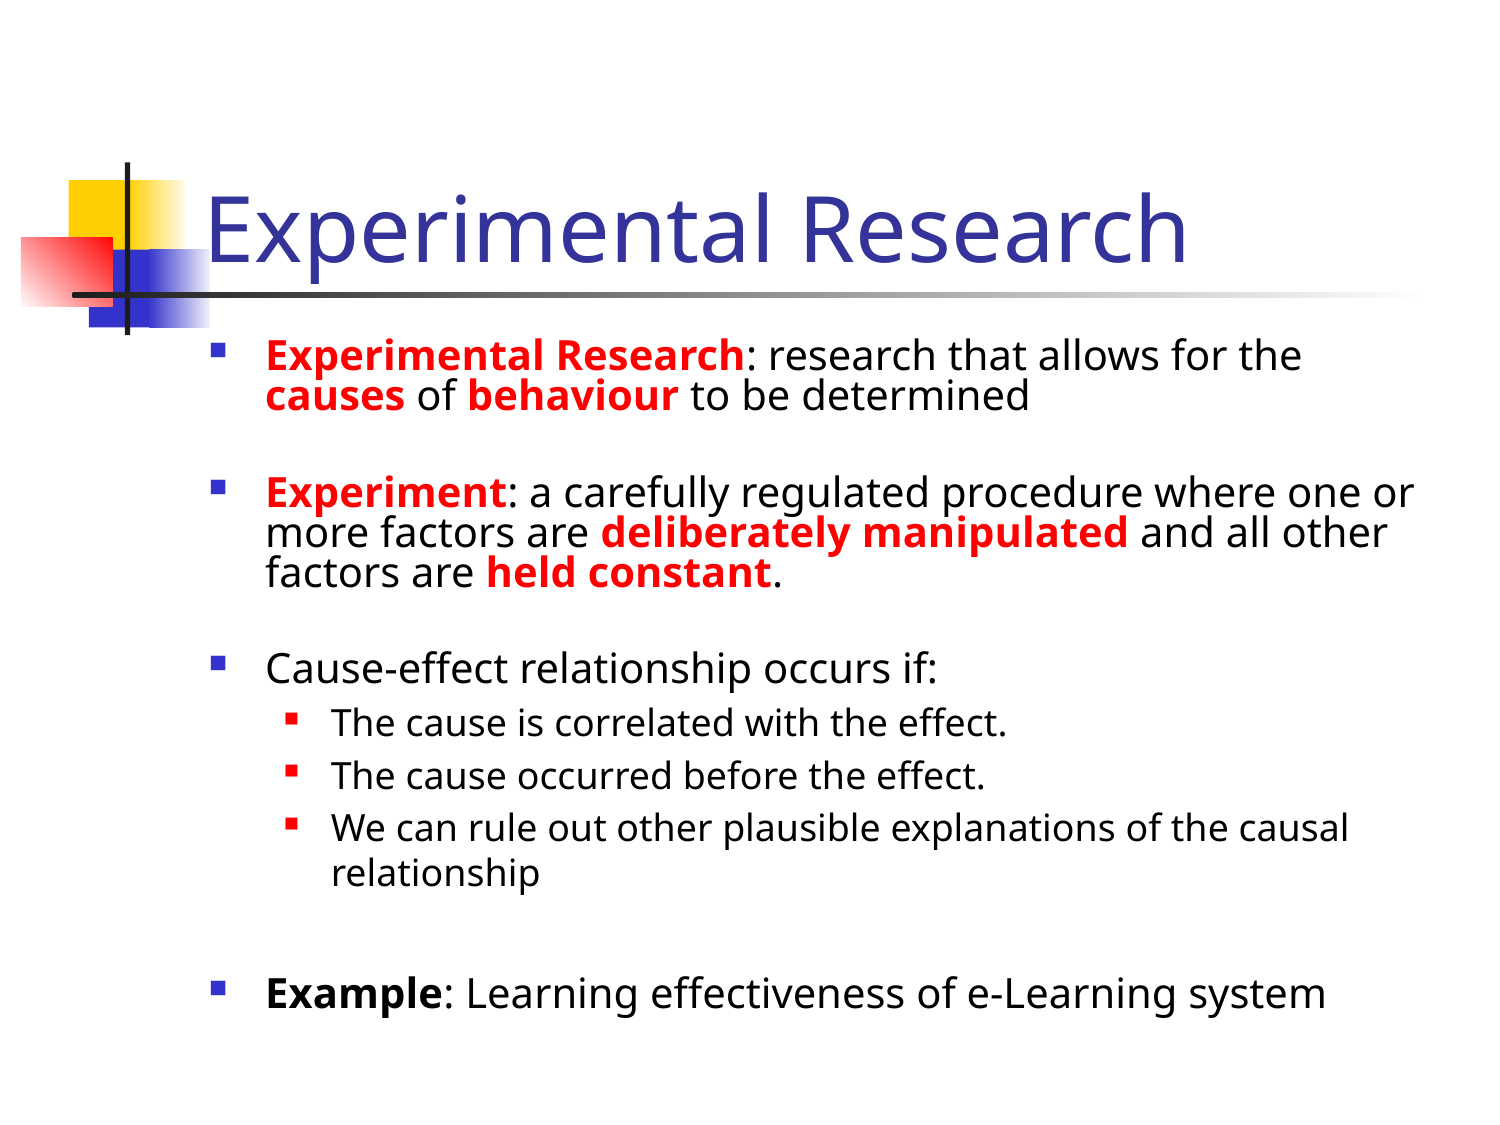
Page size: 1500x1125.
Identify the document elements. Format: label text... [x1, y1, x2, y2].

title Experimental Research [188, 101, 1468, 289]
list Experimental Research: research that allows for the causes of behaviour to be determined Experiment: a carefully regulated procedure where one or more factors are deliberately manipulated and all other factors are held constant. Cause-effect relationship occurs if: The cause is correlated with the effect. The cause occurred before the effect. We can rule out other plausible explanations of the causal relationship Example: Learning effectiveness of e-Learning system [193, 330, 1470, 1007]
